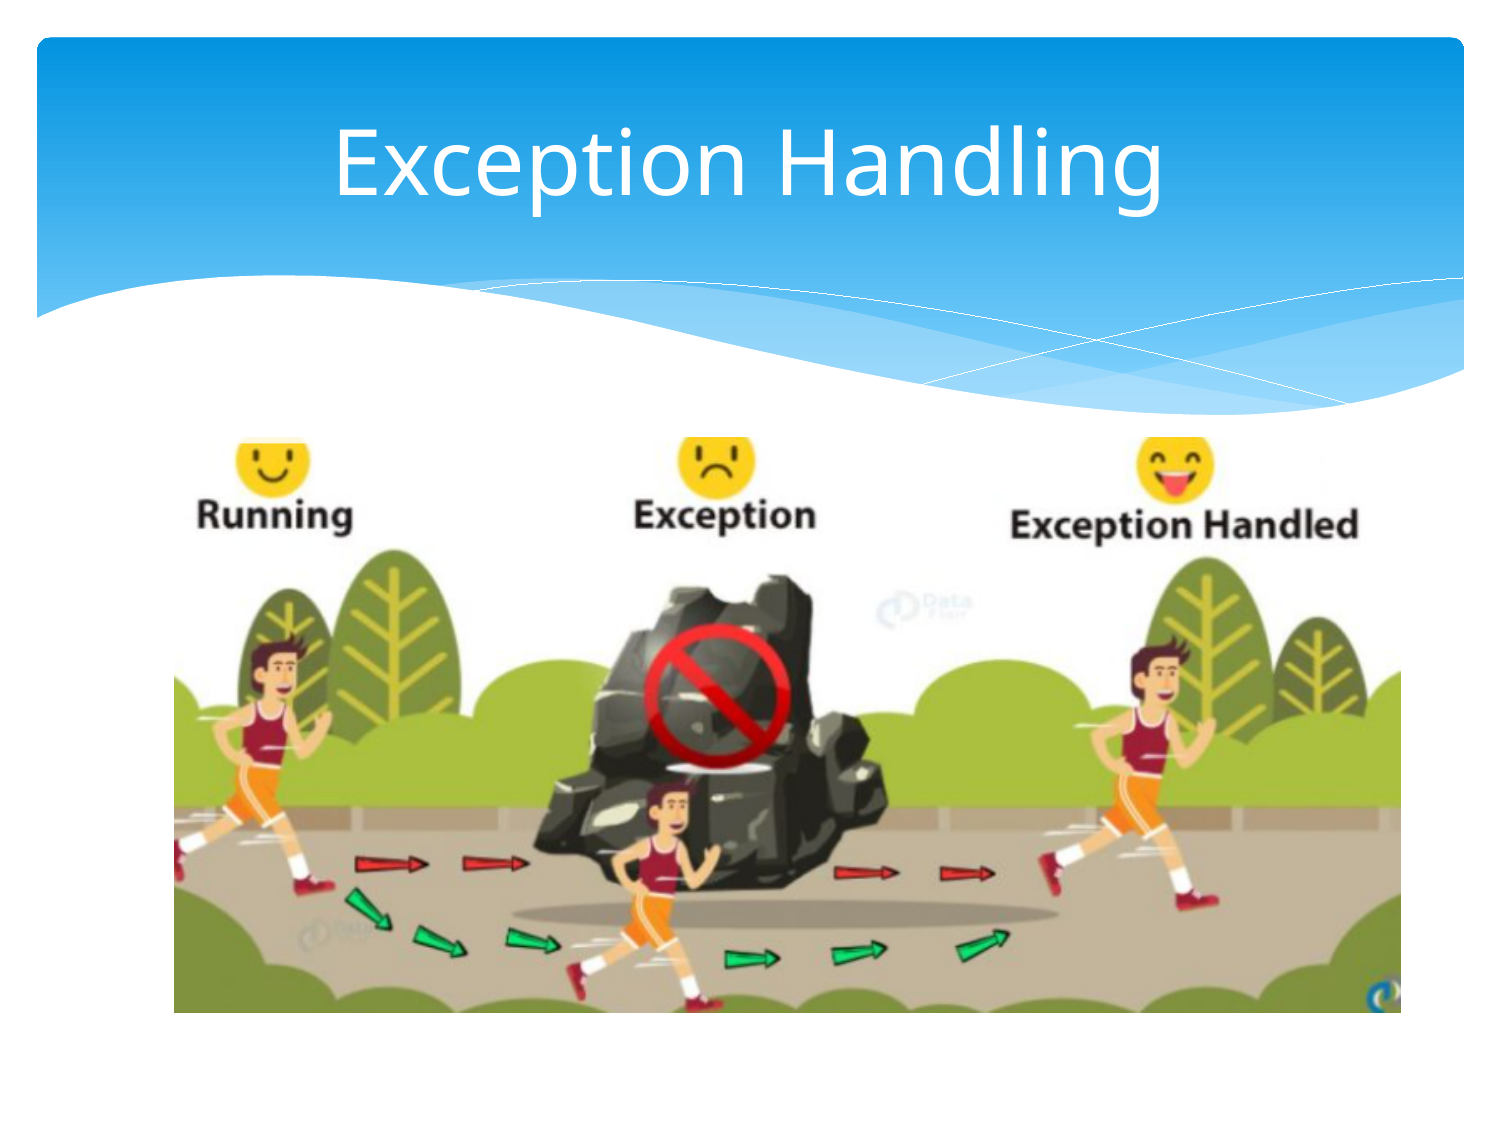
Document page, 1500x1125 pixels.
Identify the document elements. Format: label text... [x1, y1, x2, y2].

title Exception Handling [75, 55, 1425, 261]
picture [174, 437, 1401, 1013]
